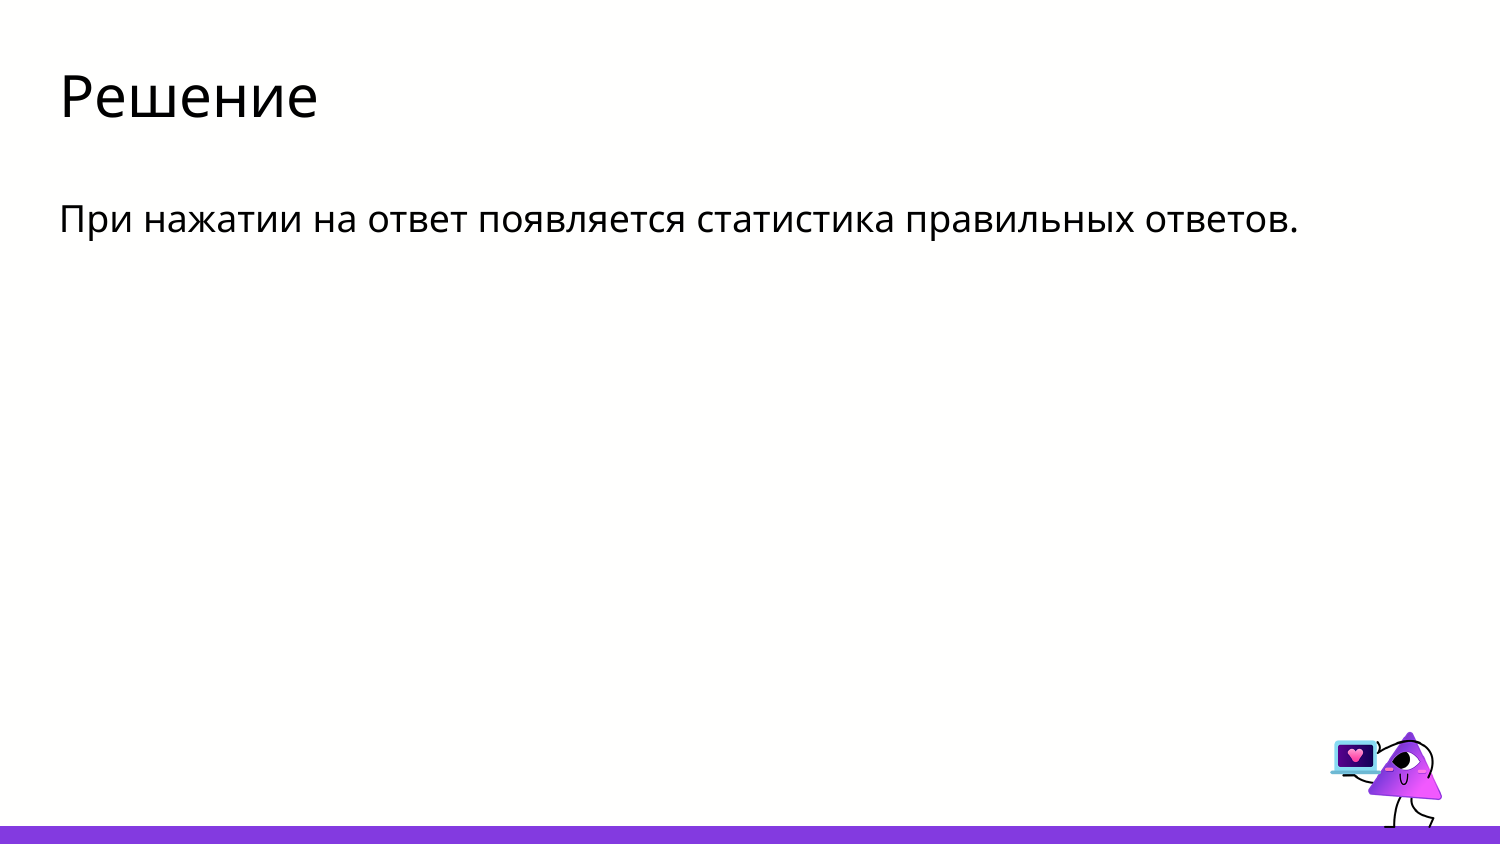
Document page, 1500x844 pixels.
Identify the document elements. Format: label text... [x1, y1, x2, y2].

list При нажатии на ответ появляется статистика правильных ответов. [59, 195, 1442, 695]
picture [1330, 725, 1442, 828]
title Решение [59, 59, 1441, 150]
